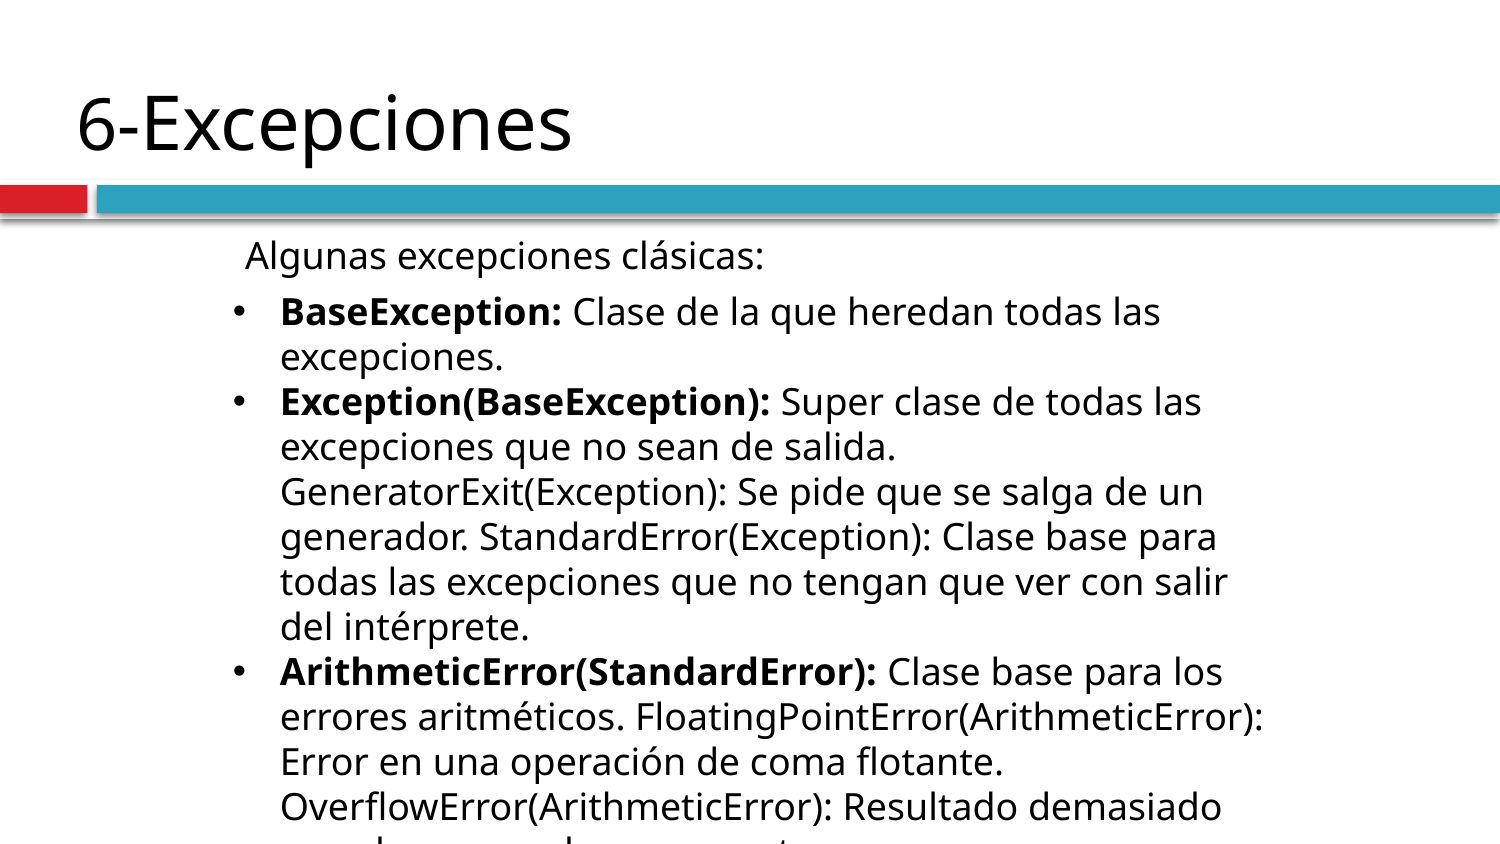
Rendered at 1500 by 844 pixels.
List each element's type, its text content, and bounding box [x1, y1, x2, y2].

title 6-Excepciones [61, 67, 1439, 174]
text_box Algunas excepciones clásicas: [230, 224, 1270, 280]
text_box BaseException: Clase de la que heredan todas las excepciones. Exception(BaseException): Super clase de todas las excepciones que no sean de salida. GeneratorExit(Exception): Se pide que se salga de un generador. StandardError(Exception): Clase base para todas las excepciones que no tengan que ver con salir del intérprete. ArithmeticError(StandardError): Clase base para los errores aritméticos. FloatingPointError(ArithmeticError): Error en una operación de coma flotante. OverflowError(ArithmeticError): Resultado demasiado grande para poder representarse. ZeroDivisionError(ArithmeticError): Lanzada cuando el segundo argumento de una operación de división o módulo era 0. [218, 280, 1282, 844]
